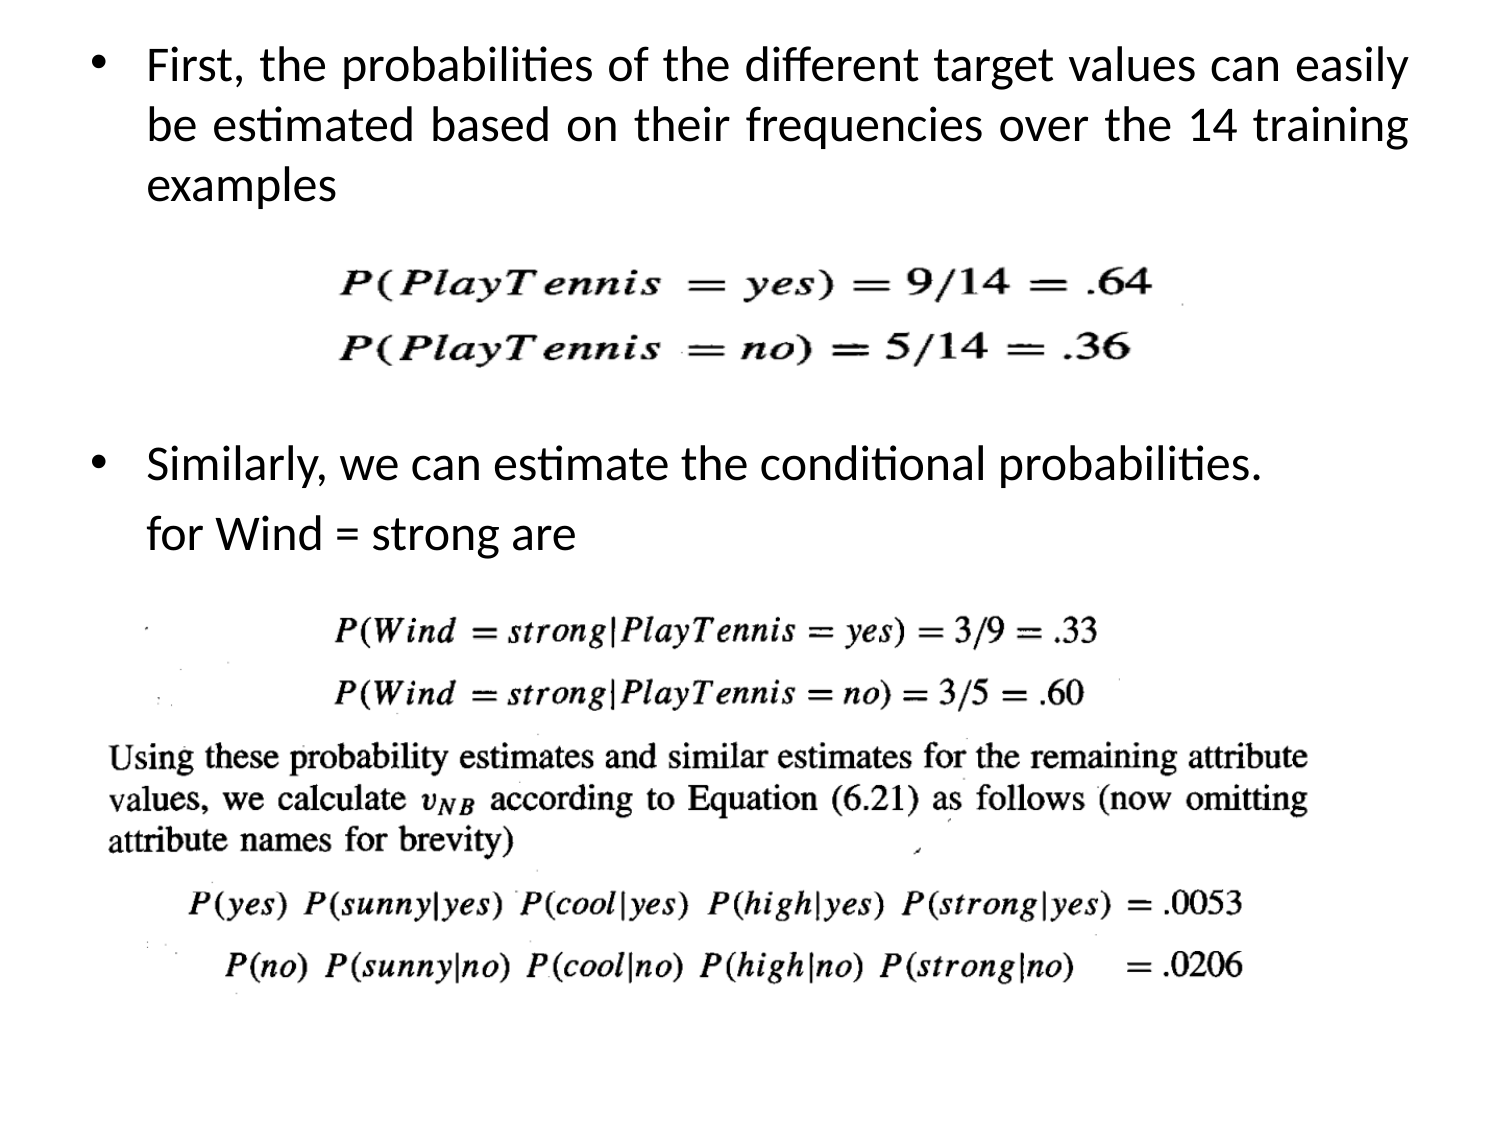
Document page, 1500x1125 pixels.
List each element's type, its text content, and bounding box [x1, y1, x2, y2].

picture [281, 255, 1268, 420]
list First, the probabilities of the different target values can easily be estimated based on their frequencies over the 14 training examples Similarly, we can estimate the conditional probabilities. for Wind = strong are [75, 23, 1425, 1102]
picture [73, 597, 1366, 999]
